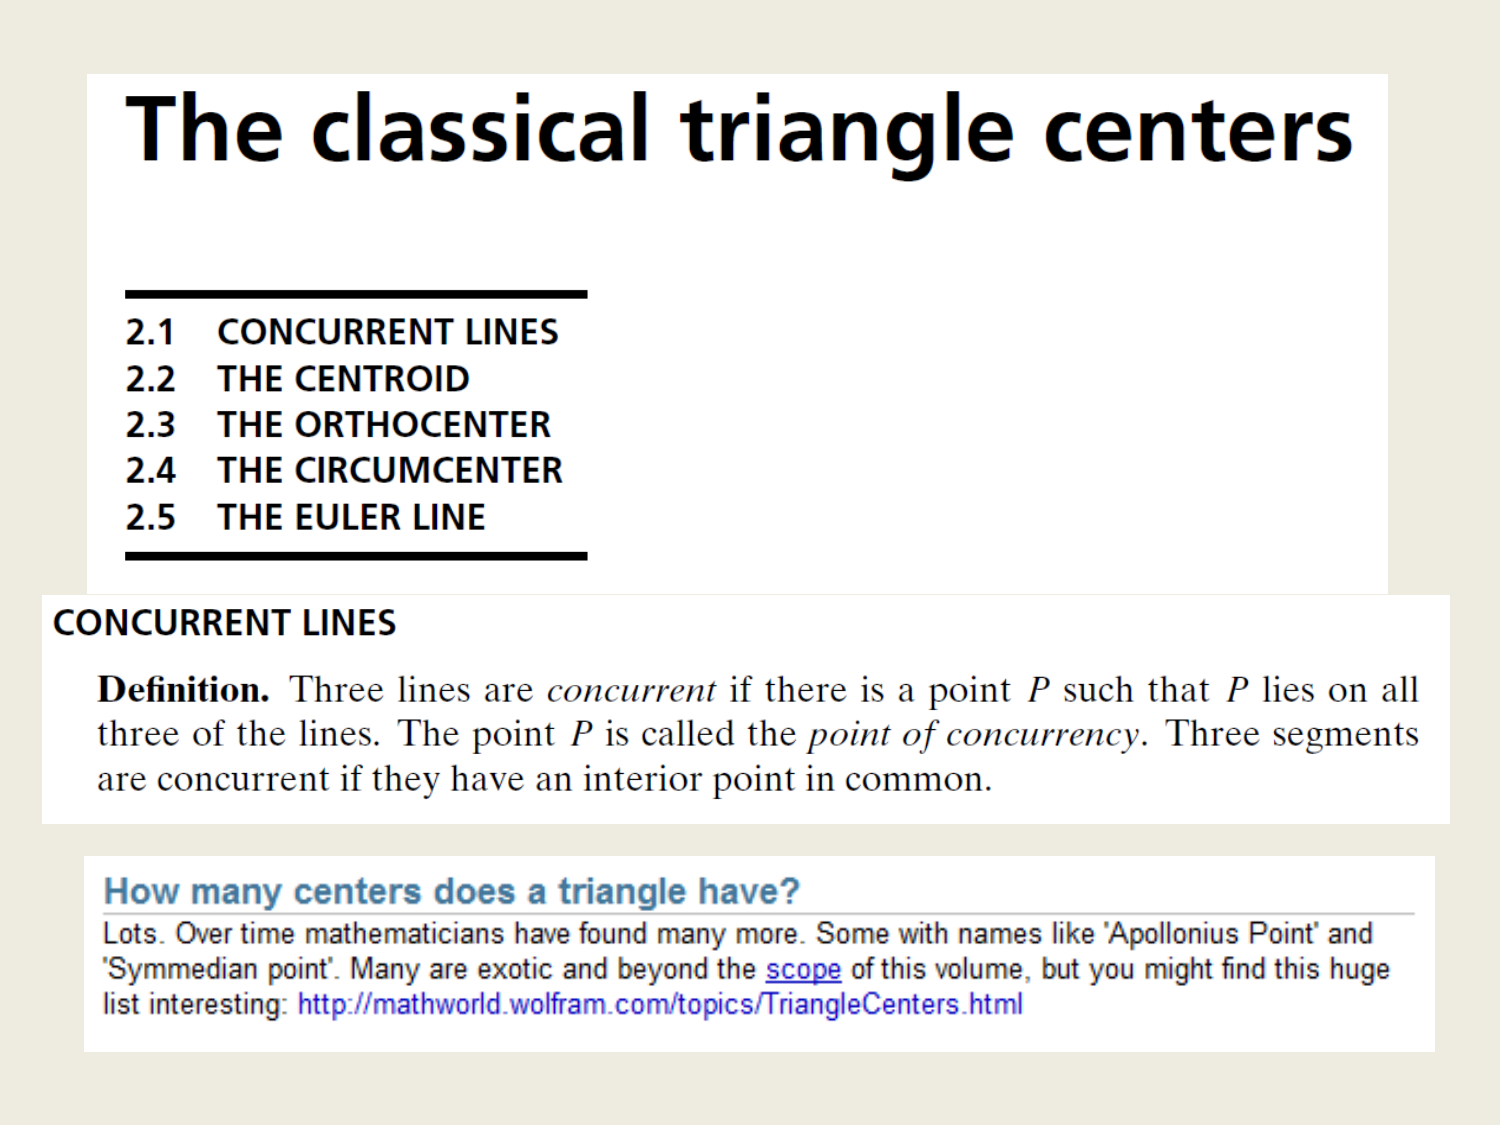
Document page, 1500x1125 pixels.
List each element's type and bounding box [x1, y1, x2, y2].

picture [42, 595, 1451, 824]
picture [83, 856, 1436, 1052]
picture [87, 74, 1388, 594]
